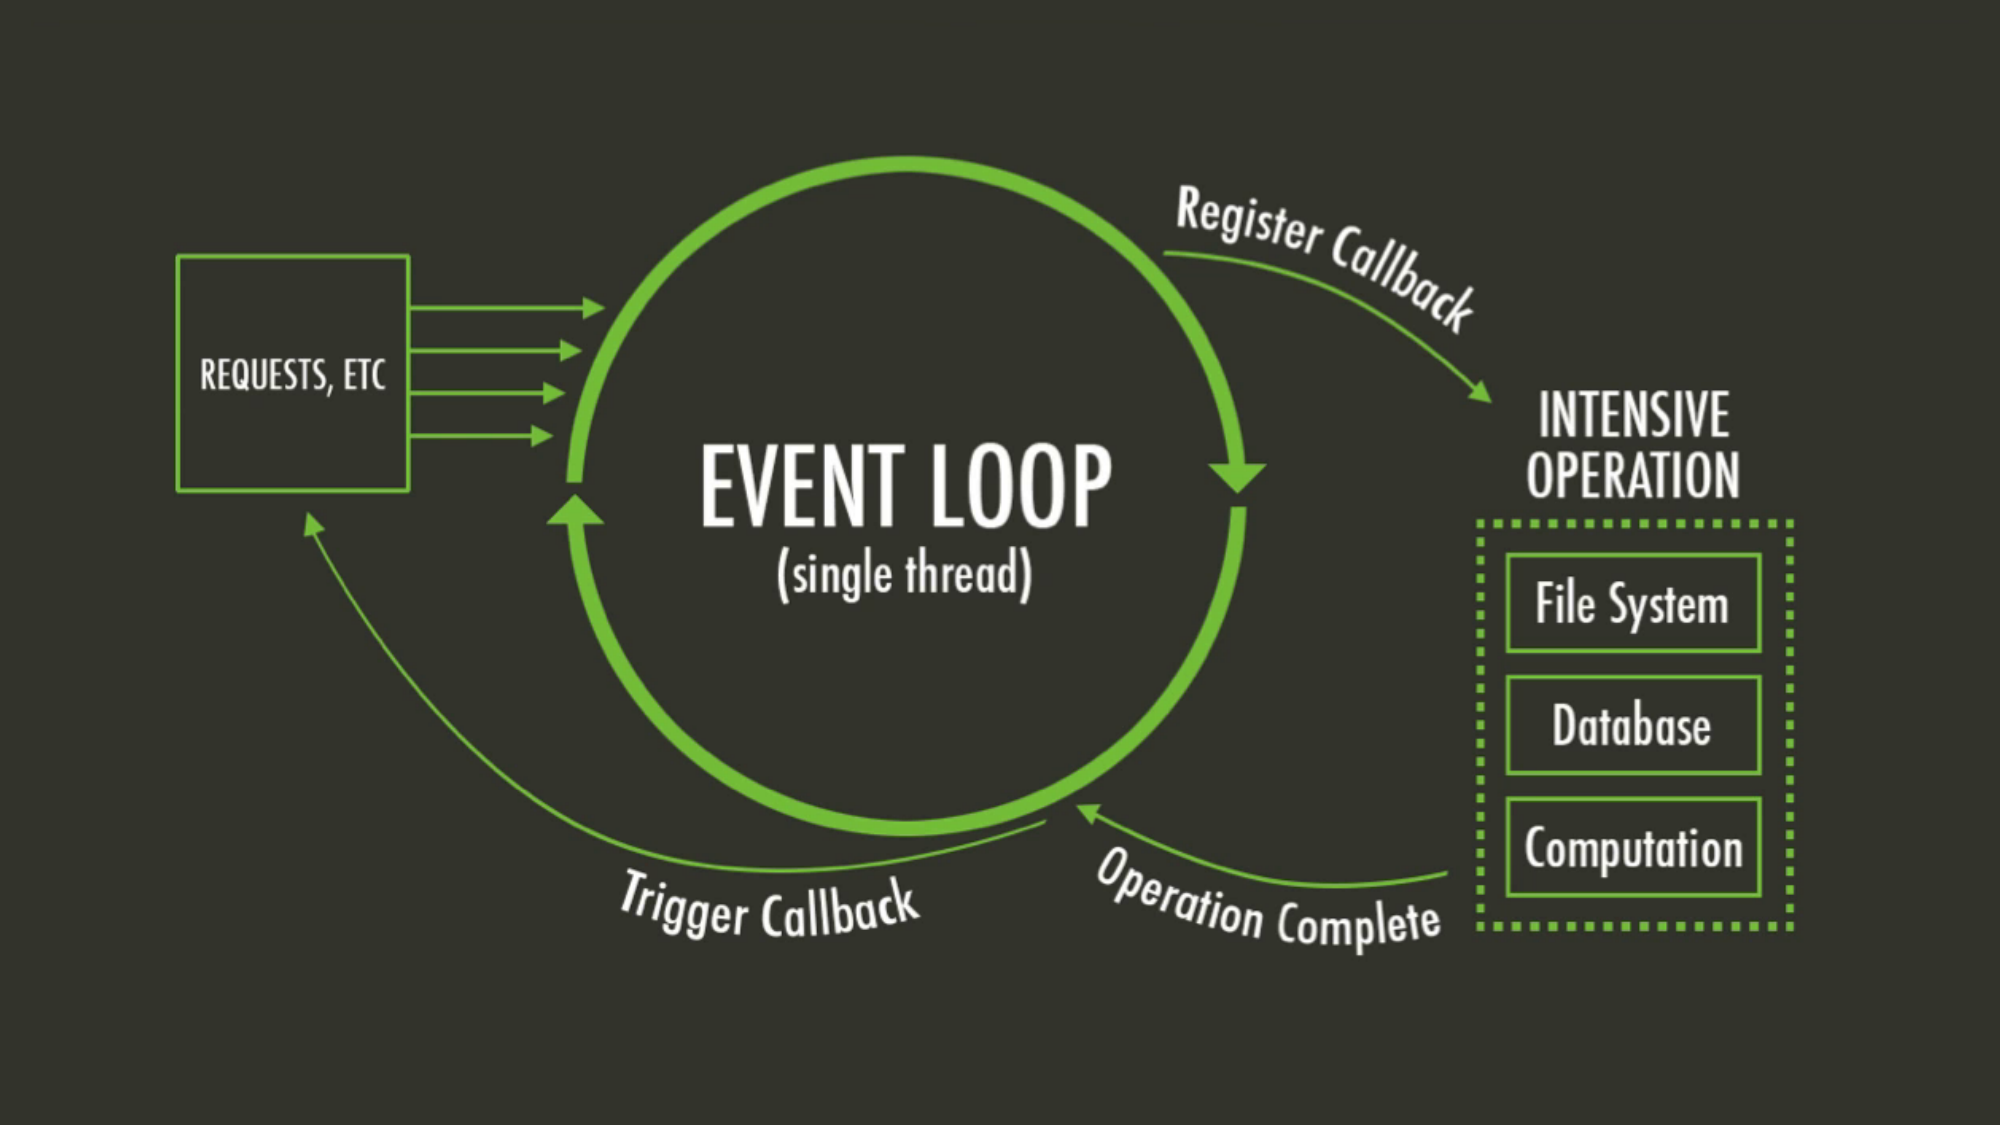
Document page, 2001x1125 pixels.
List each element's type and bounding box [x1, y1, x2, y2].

text_box [31, 20, 1969, 1105]
